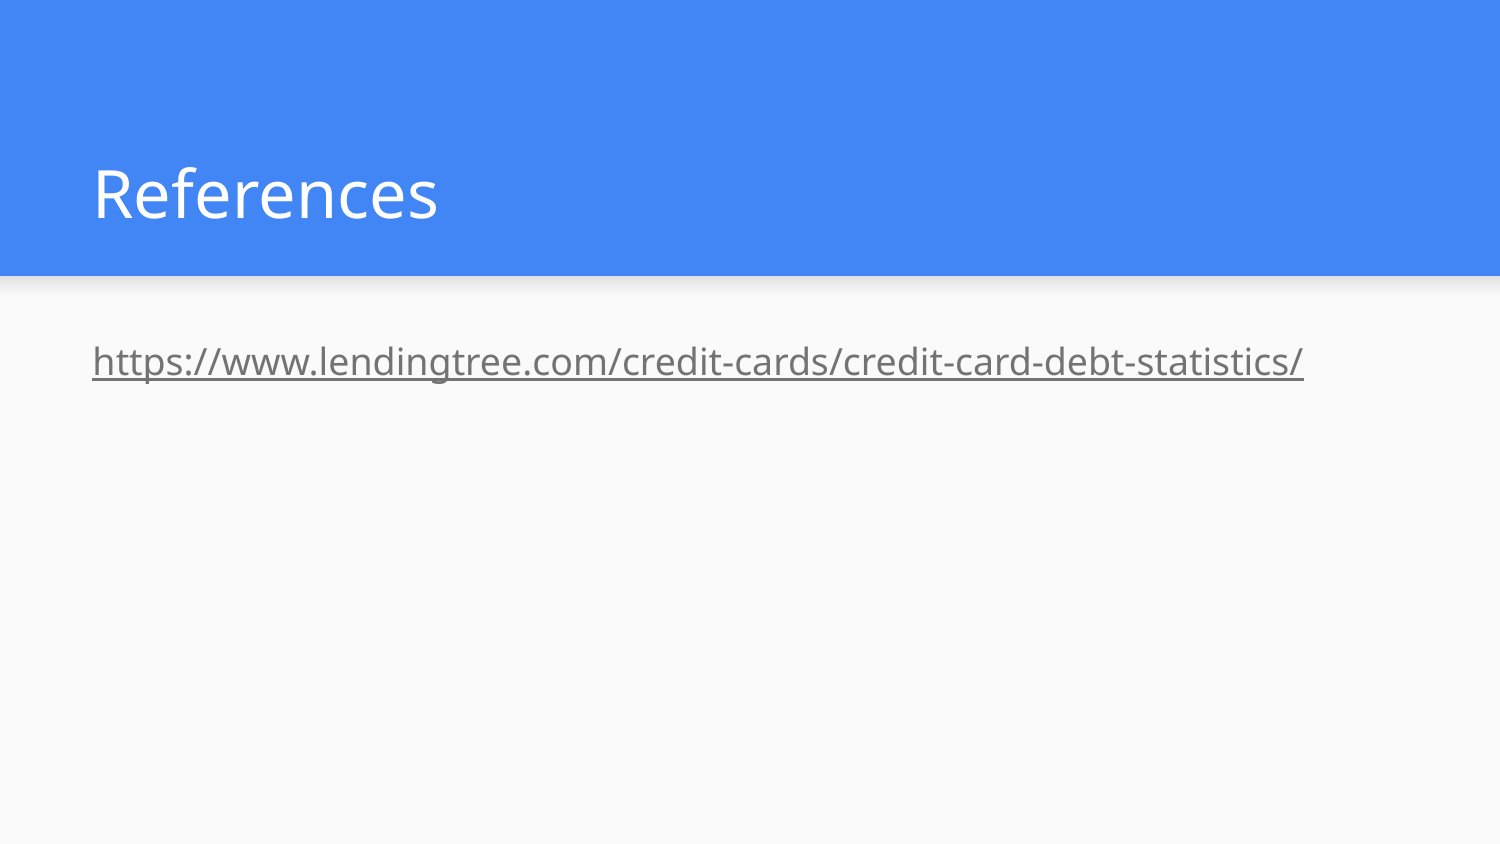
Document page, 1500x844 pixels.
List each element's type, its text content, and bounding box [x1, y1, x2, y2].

list https://www.lendingtree.com/credit-cards/credit-card-debt-statistics/ [77, 314, 1427, 760]
title References [77, 121, 1427, 248]
